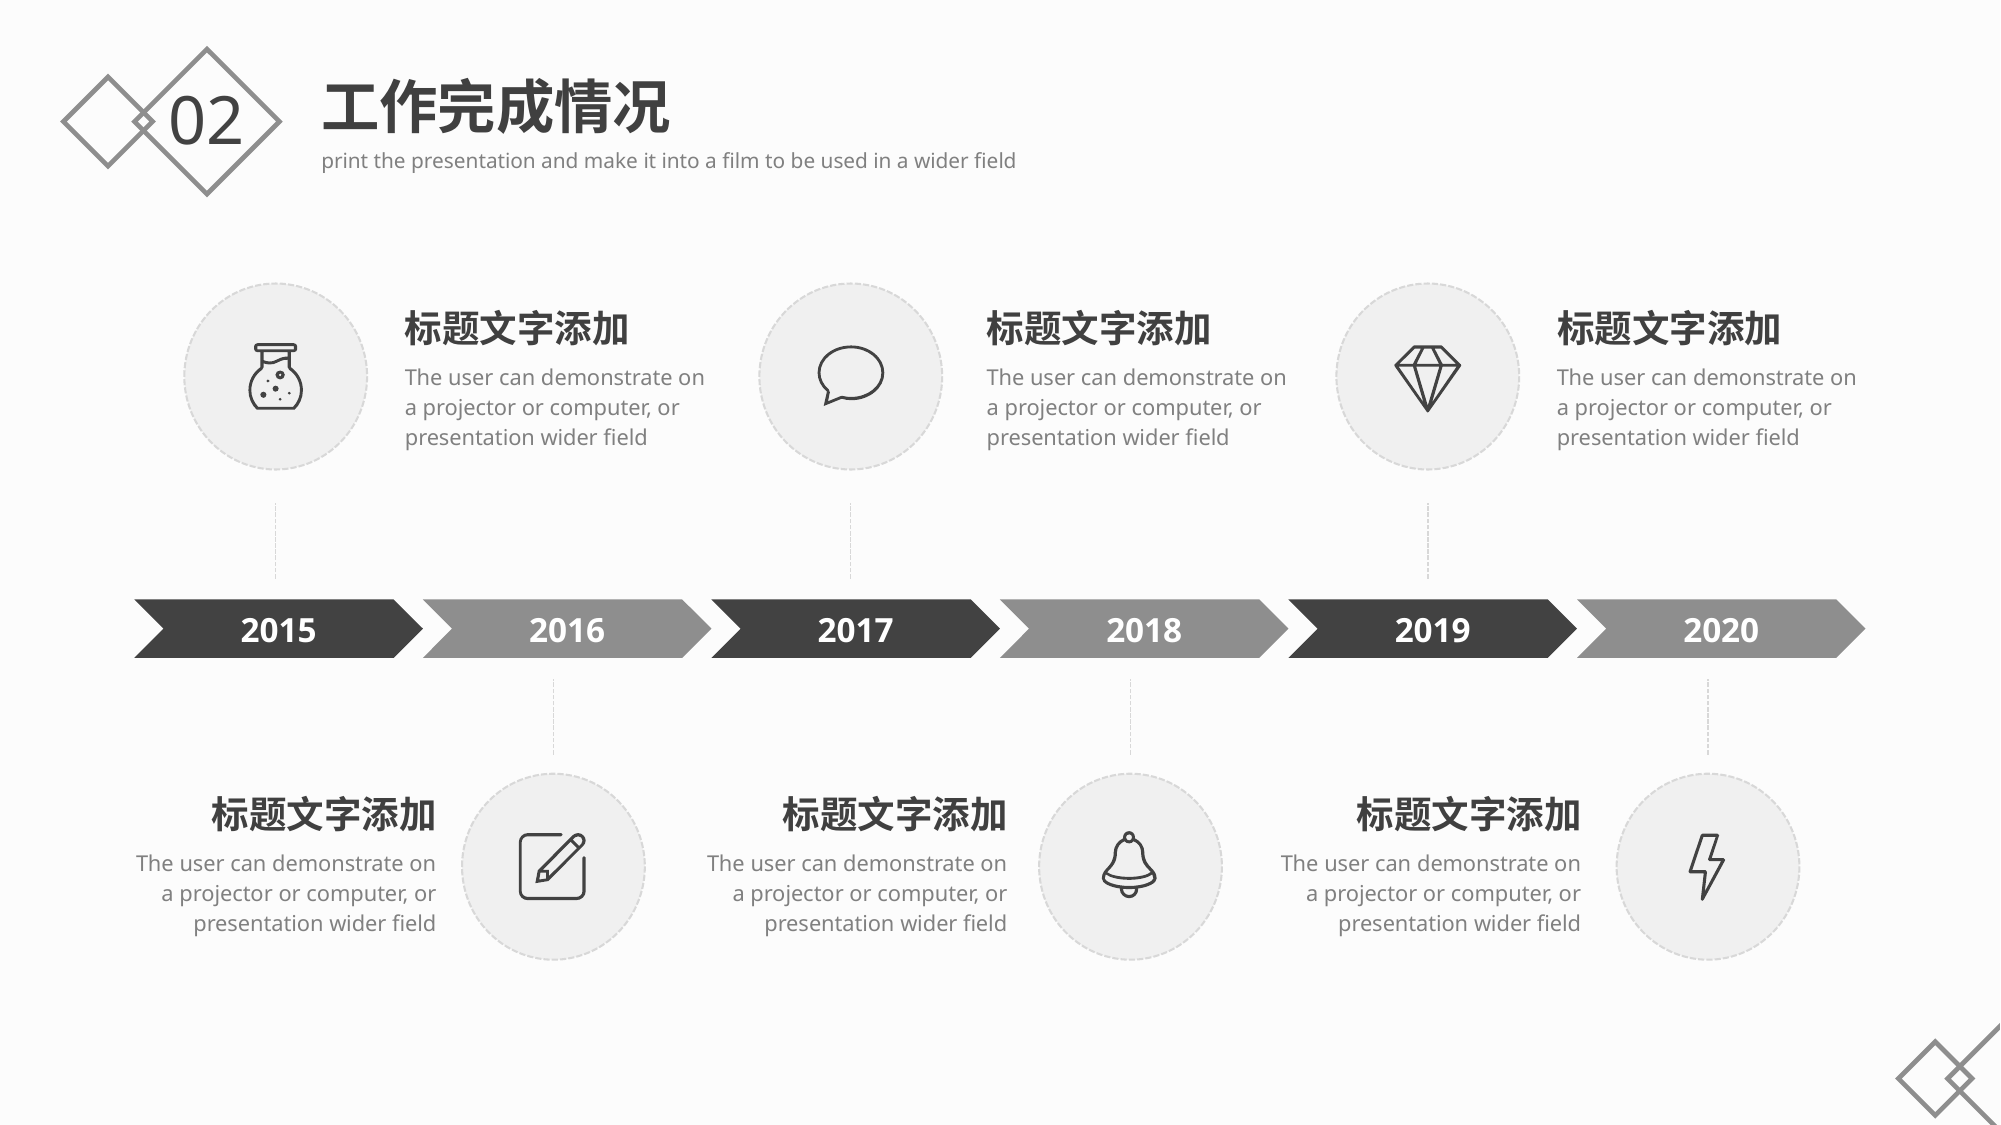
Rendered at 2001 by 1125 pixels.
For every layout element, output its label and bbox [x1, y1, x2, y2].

text_box [63, 49, 2000, 1125]
